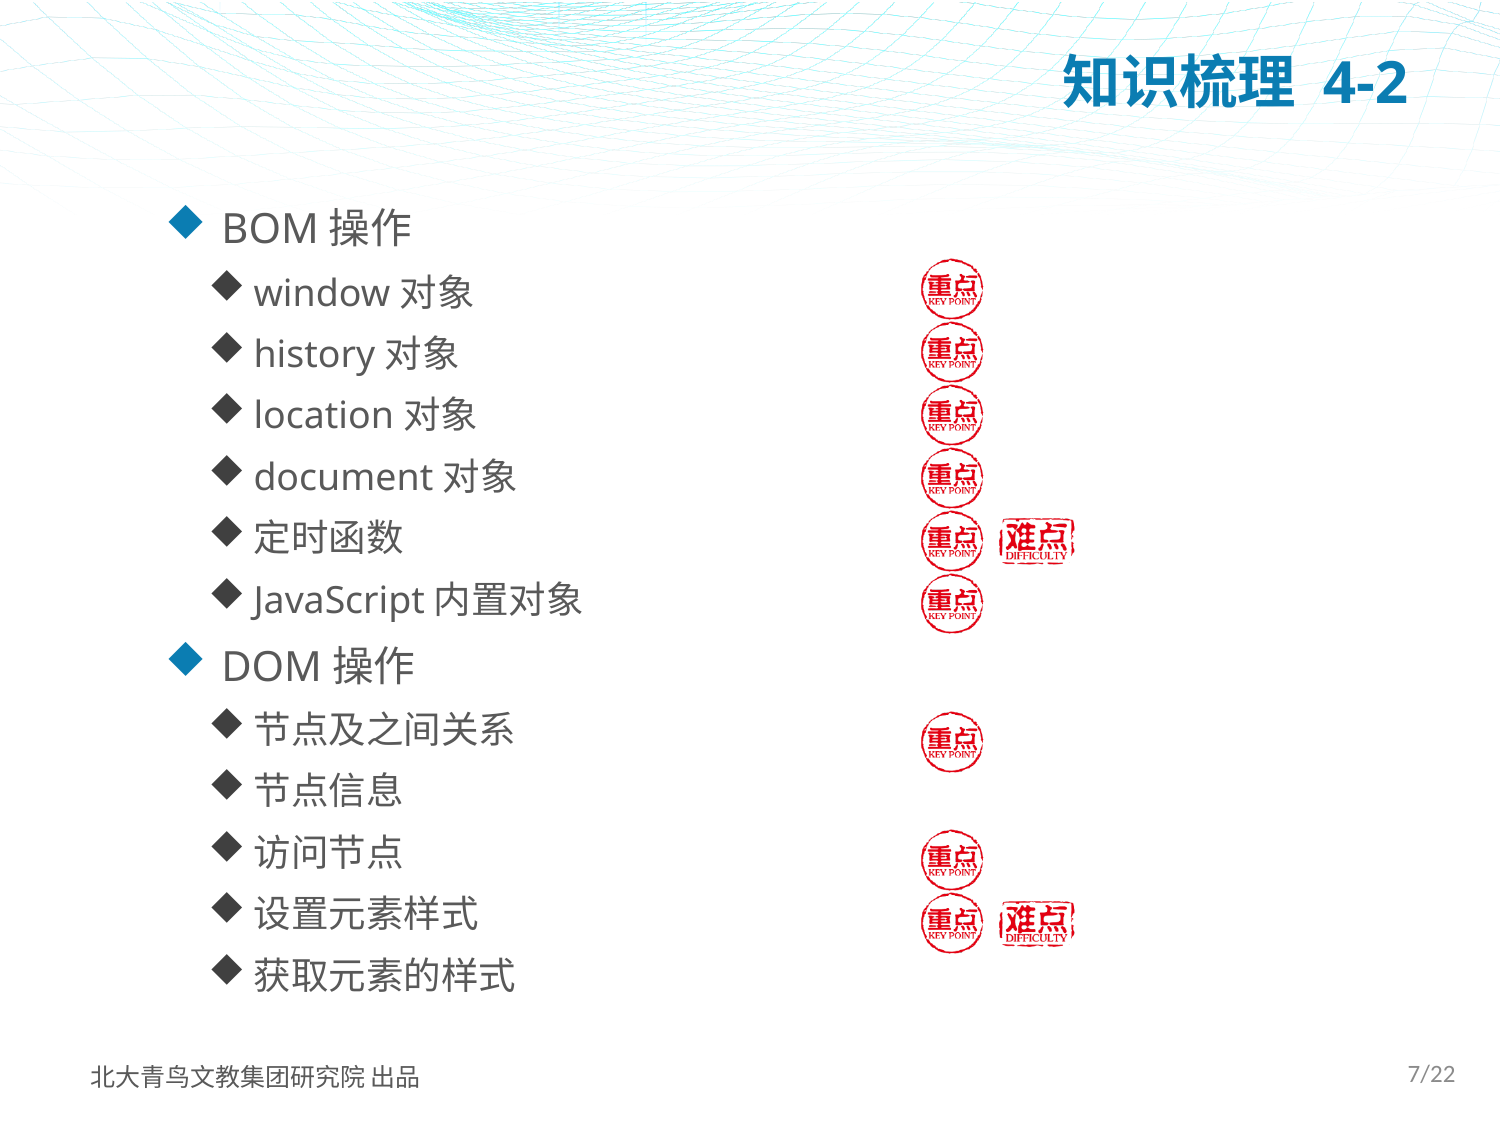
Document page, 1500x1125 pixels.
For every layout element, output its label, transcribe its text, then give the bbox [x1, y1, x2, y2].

slide_number 7/22 [1120, 1042, 1471, 1103]
picture [915, 703, 989, 780]
list BOM操作 window对象 history对象 location对象 document对象 定时函数 JavaScript内置对象 DOM操作 节点及之间关系 节点信息 访问节点 设置元素样式 获取元素的样式 [150, 184, 1424, 1106]
picture [915, 251, 989, 642]
picture [991, 494, 1081, 587]
picture [915, 822, 989, 961]
picture [991, 877, 1081, 969]
title 知识梳理 4-2 [150, 45, 1424, 114]
picture [0, 2, 1500, 215]
